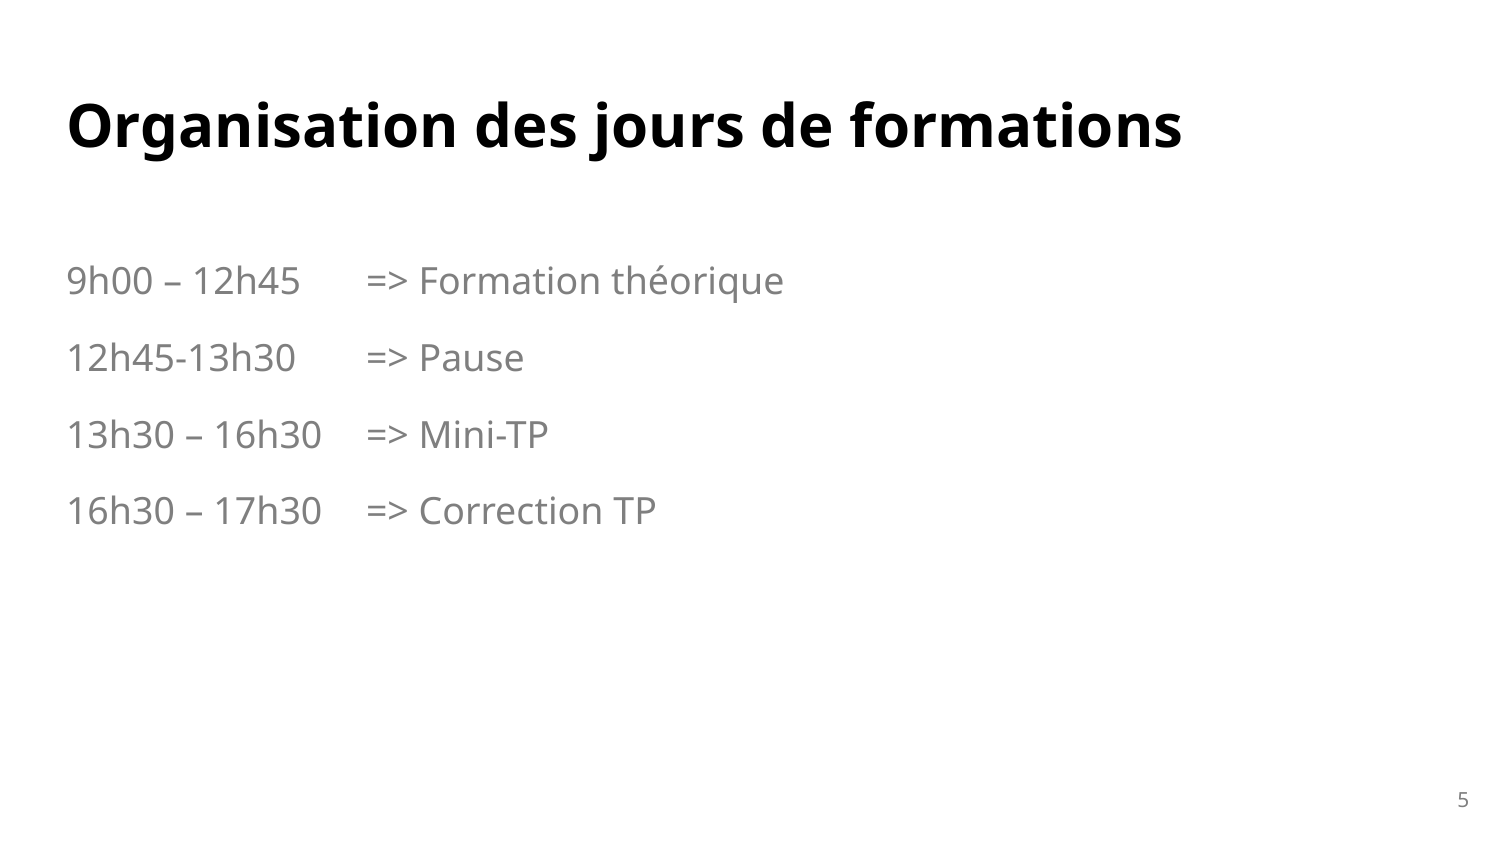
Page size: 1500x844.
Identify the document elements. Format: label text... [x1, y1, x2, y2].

title Organisation des jours de formations [51, 72, 1449, 176]
list 9h00 – 12h45 => Formation théorique 12h45-13h30 => Pause 13h30 – 16h30 => Mini-TP 16h30 – 17h30 => Correction TP [51, 235, 1449, 801]
slide_number 5 [1394, 769, 1484, 834]
